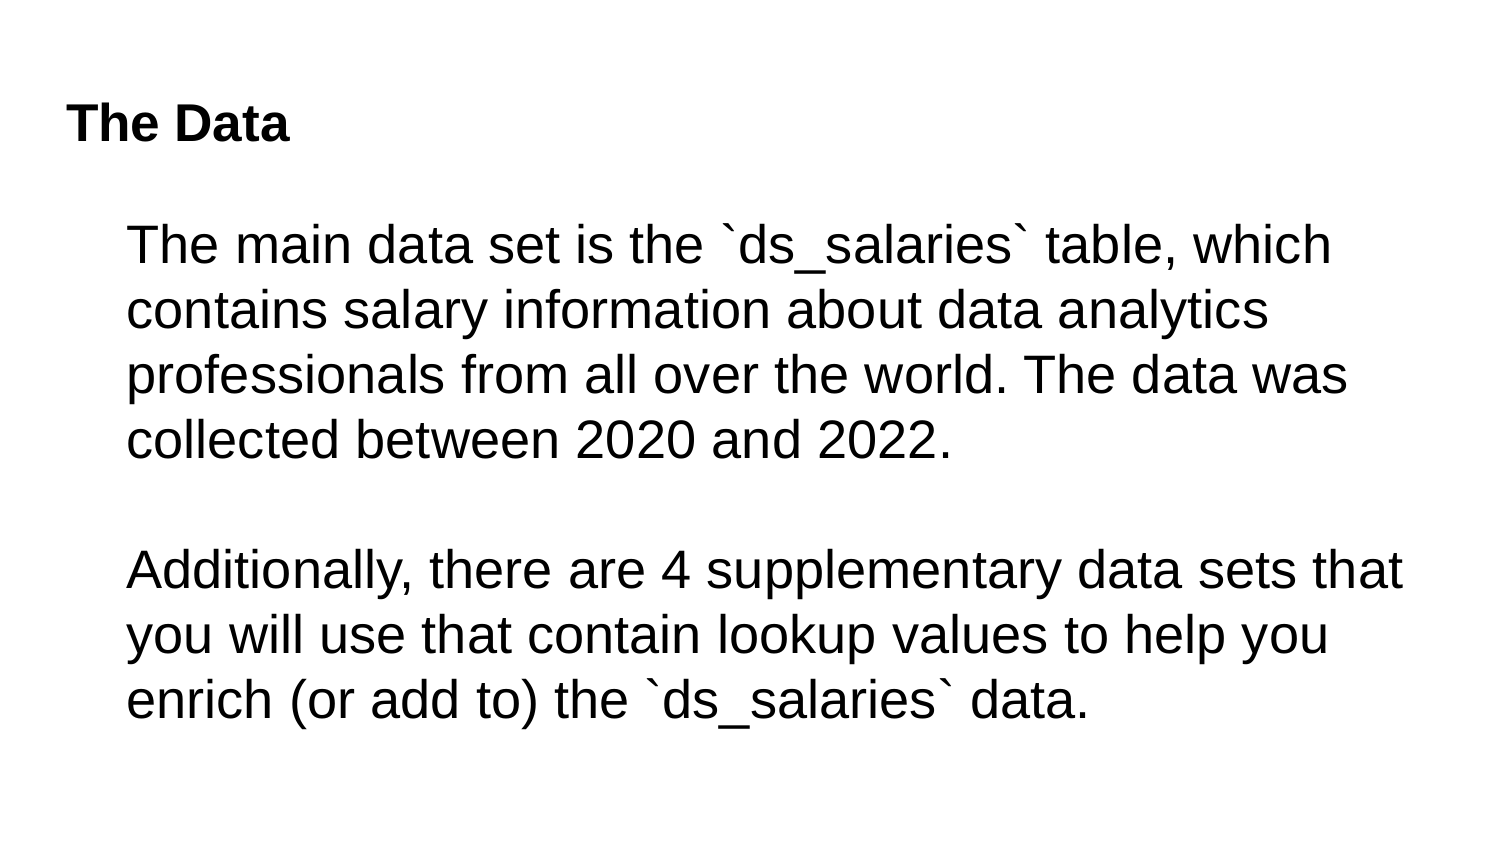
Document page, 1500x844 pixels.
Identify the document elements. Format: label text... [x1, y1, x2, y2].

text_box The main data set is the `ds_salaries` table, which contains salary information about data analytics professionals from all over the world. The data was collected between 2020 and 2022. Additionally, there are 4 supplementary data sets that you will use that contain lookup values to help you enrich (or add to) the `ds_salaries` data. [36, 194, 1464, 745]
title The Data [51, 72, 1449, 167]
